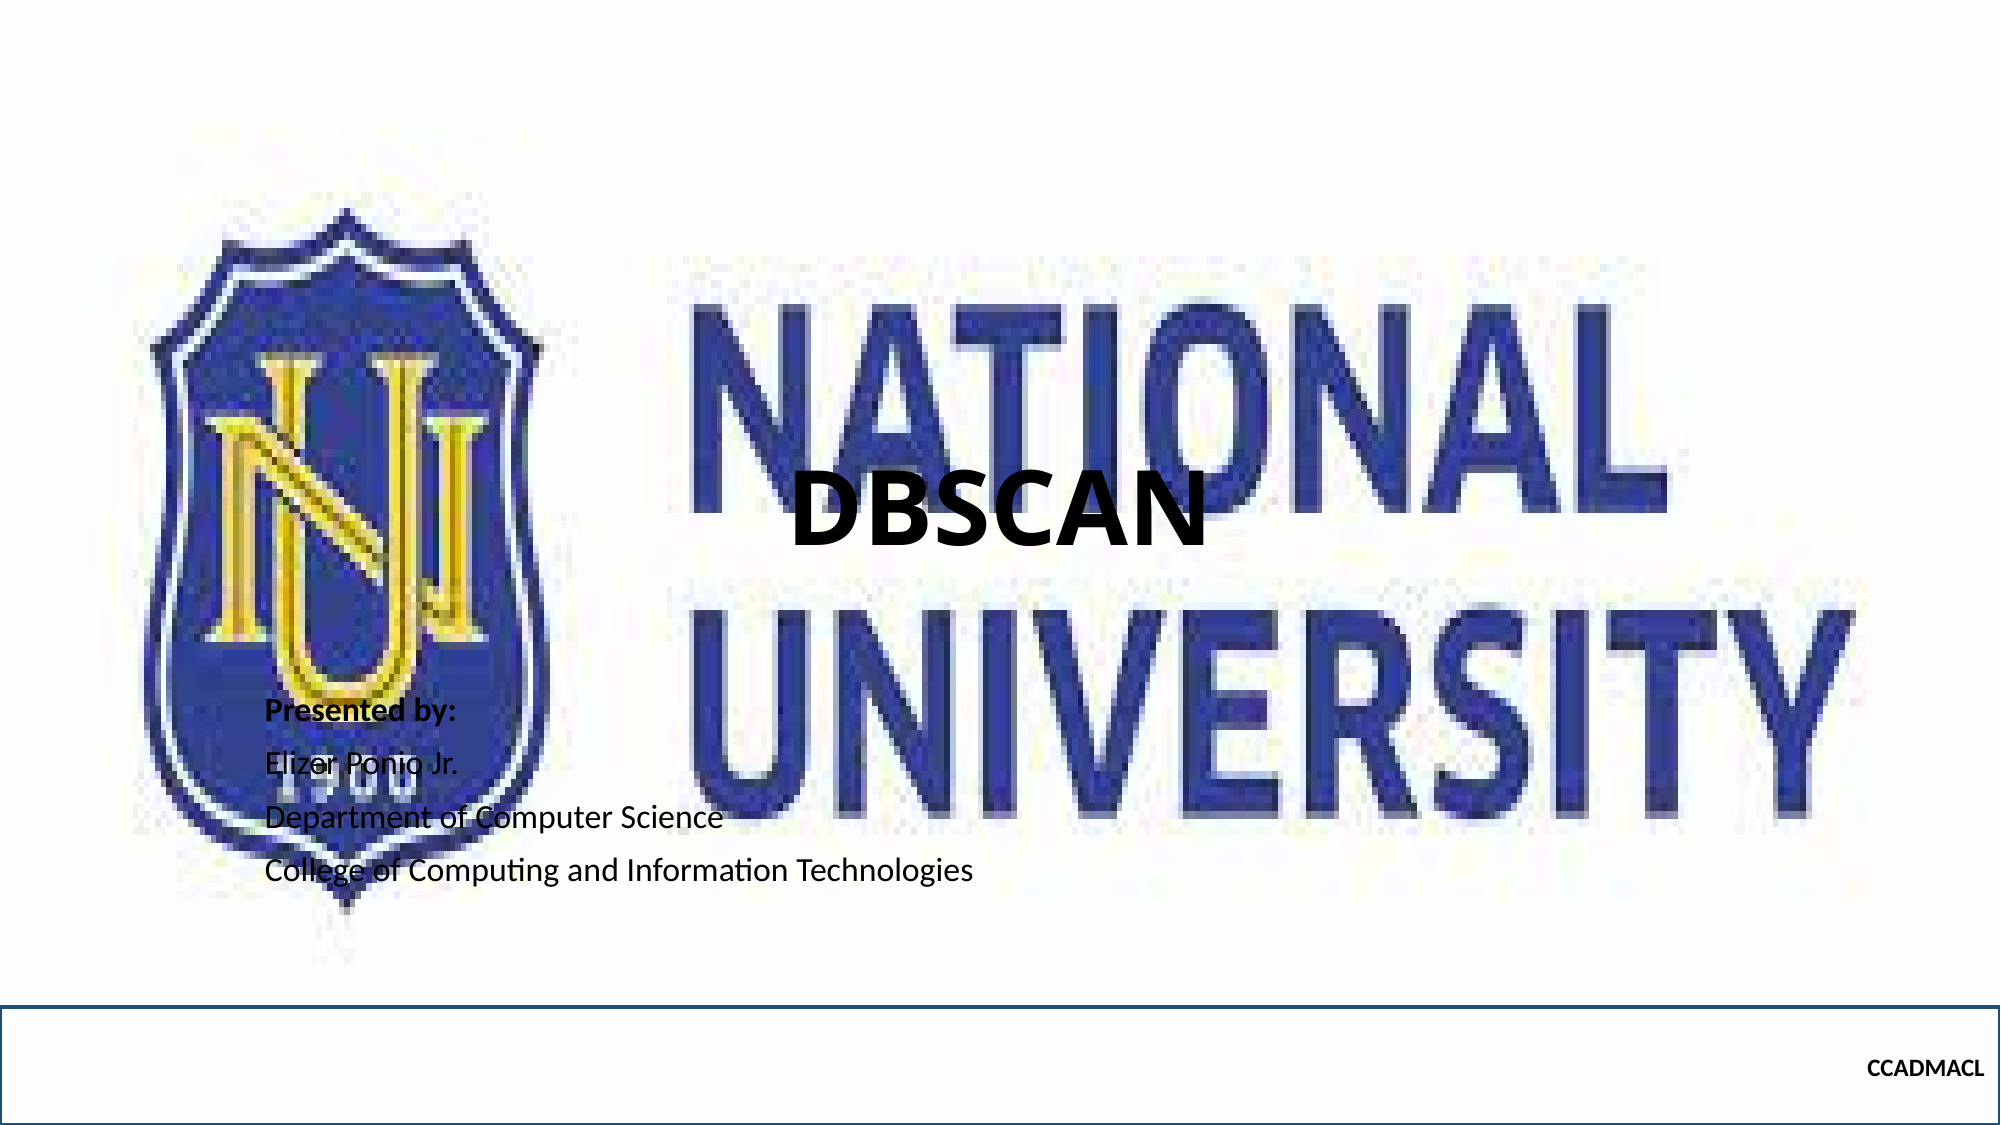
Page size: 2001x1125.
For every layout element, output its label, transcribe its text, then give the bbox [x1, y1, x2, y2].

title DBSCAN [249, 184, 1750, 576]
footer CCADMACL [0, 1007, 2000, 1125]
picture [0, 0, 2000, 1007]
subtitle Presented by: Elizer Ponio Jr. Department of Computer Science College of Computing and Information Technologies [249, 627, 1750, 900]
